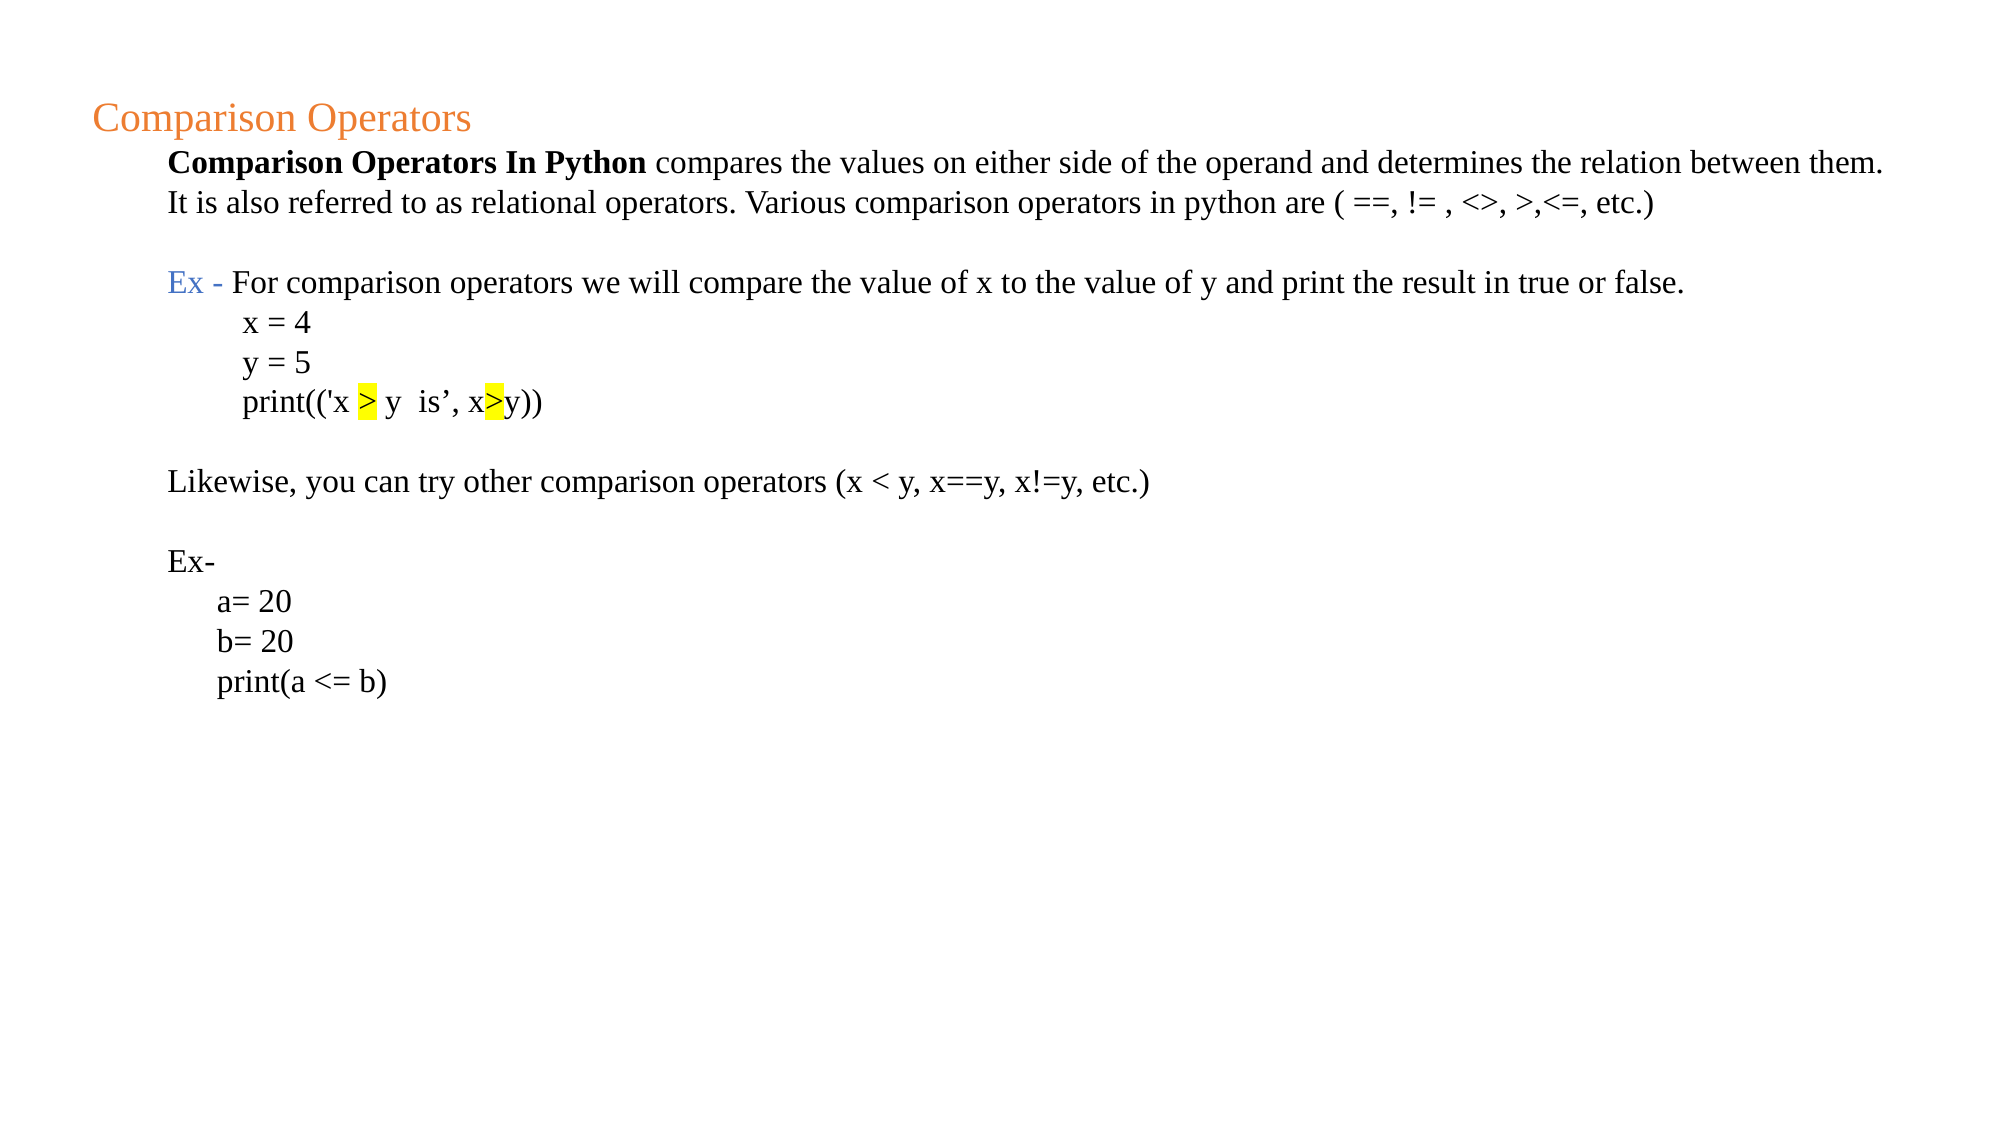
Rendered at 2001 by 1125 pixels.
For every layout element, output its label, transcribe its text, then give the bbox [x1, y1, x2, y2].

text_box Comparison Operators Comparison Operators In Python compares the values on either side of the operand and determines the relation between them. It is also referred to as relational operators. Various comparison operators in python are ( ==, != , <>, >,<=, etc.) Ex - For comparison operators we will compare the value of x to the value of y and print the result in true or false. x = 4 y = 5 print(('x > y is’, x>y)) Likewise, you can try other comparison operators (x < y, x==y, x!=y, etc.) Ex- a= 20 b= 20 print(a <= b) [77, 82, 1909, 707]
